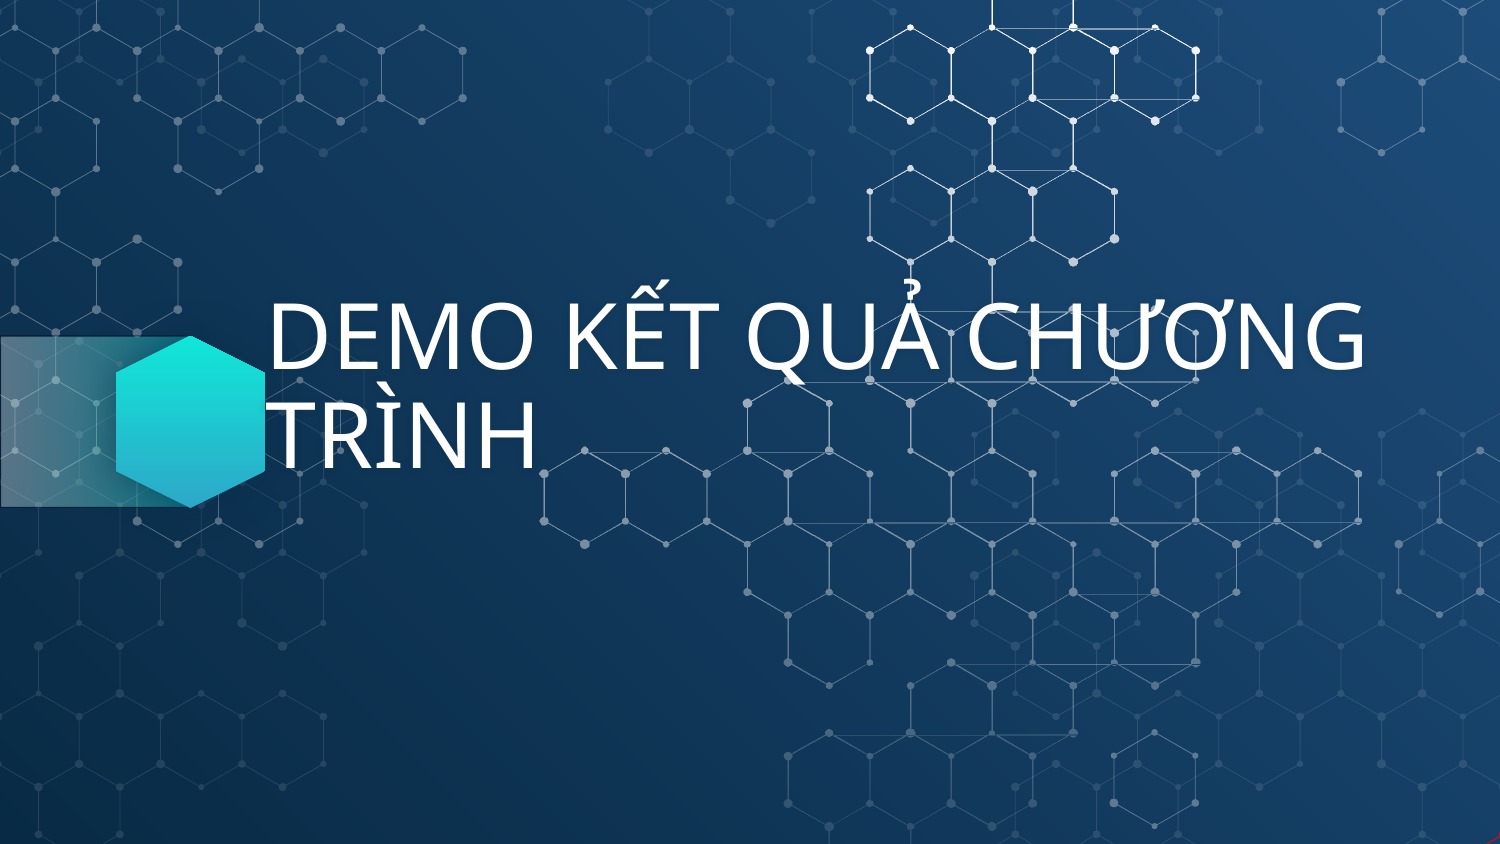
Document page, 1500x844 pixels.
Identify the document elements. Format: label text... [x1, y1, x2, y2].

title DEMO KẾT QUẢ CHƯƠNG TRÌNH [266, 355, 1470, 488]
text_box [116, 335, 266, 509]
